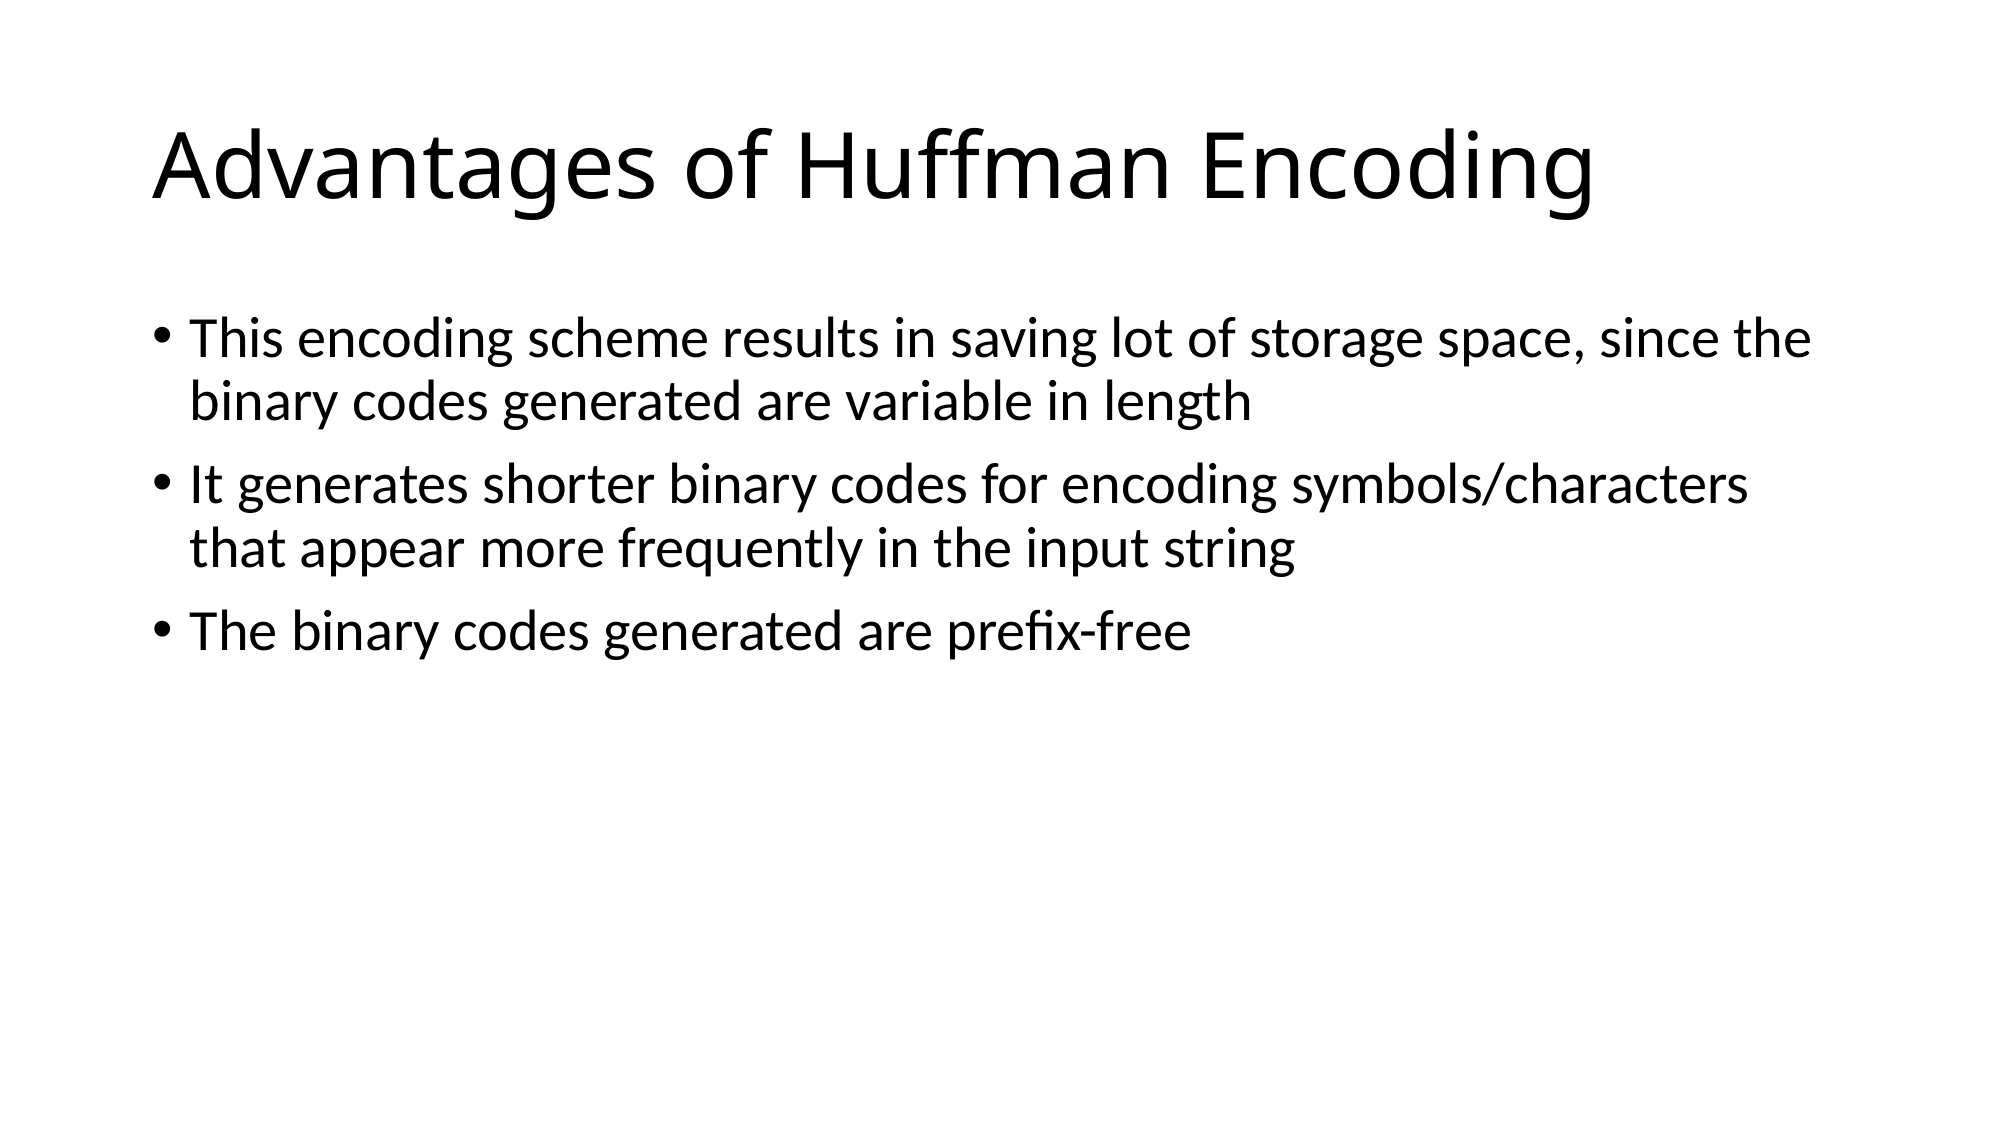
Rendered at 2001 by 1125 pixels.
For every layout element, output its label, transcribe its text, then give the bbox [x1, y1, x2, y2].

list This encoding scheme results in saving lot of storage space, since the binary codes generated are variable in length It generates shorter binary codes for encoding symbols/characters that appear more frequently in the input string The binary codes generated are prefix-free [137, 299, 1863, 1014]
title Advantages of Huffman Encoding [137, 59, 1863, 278]
